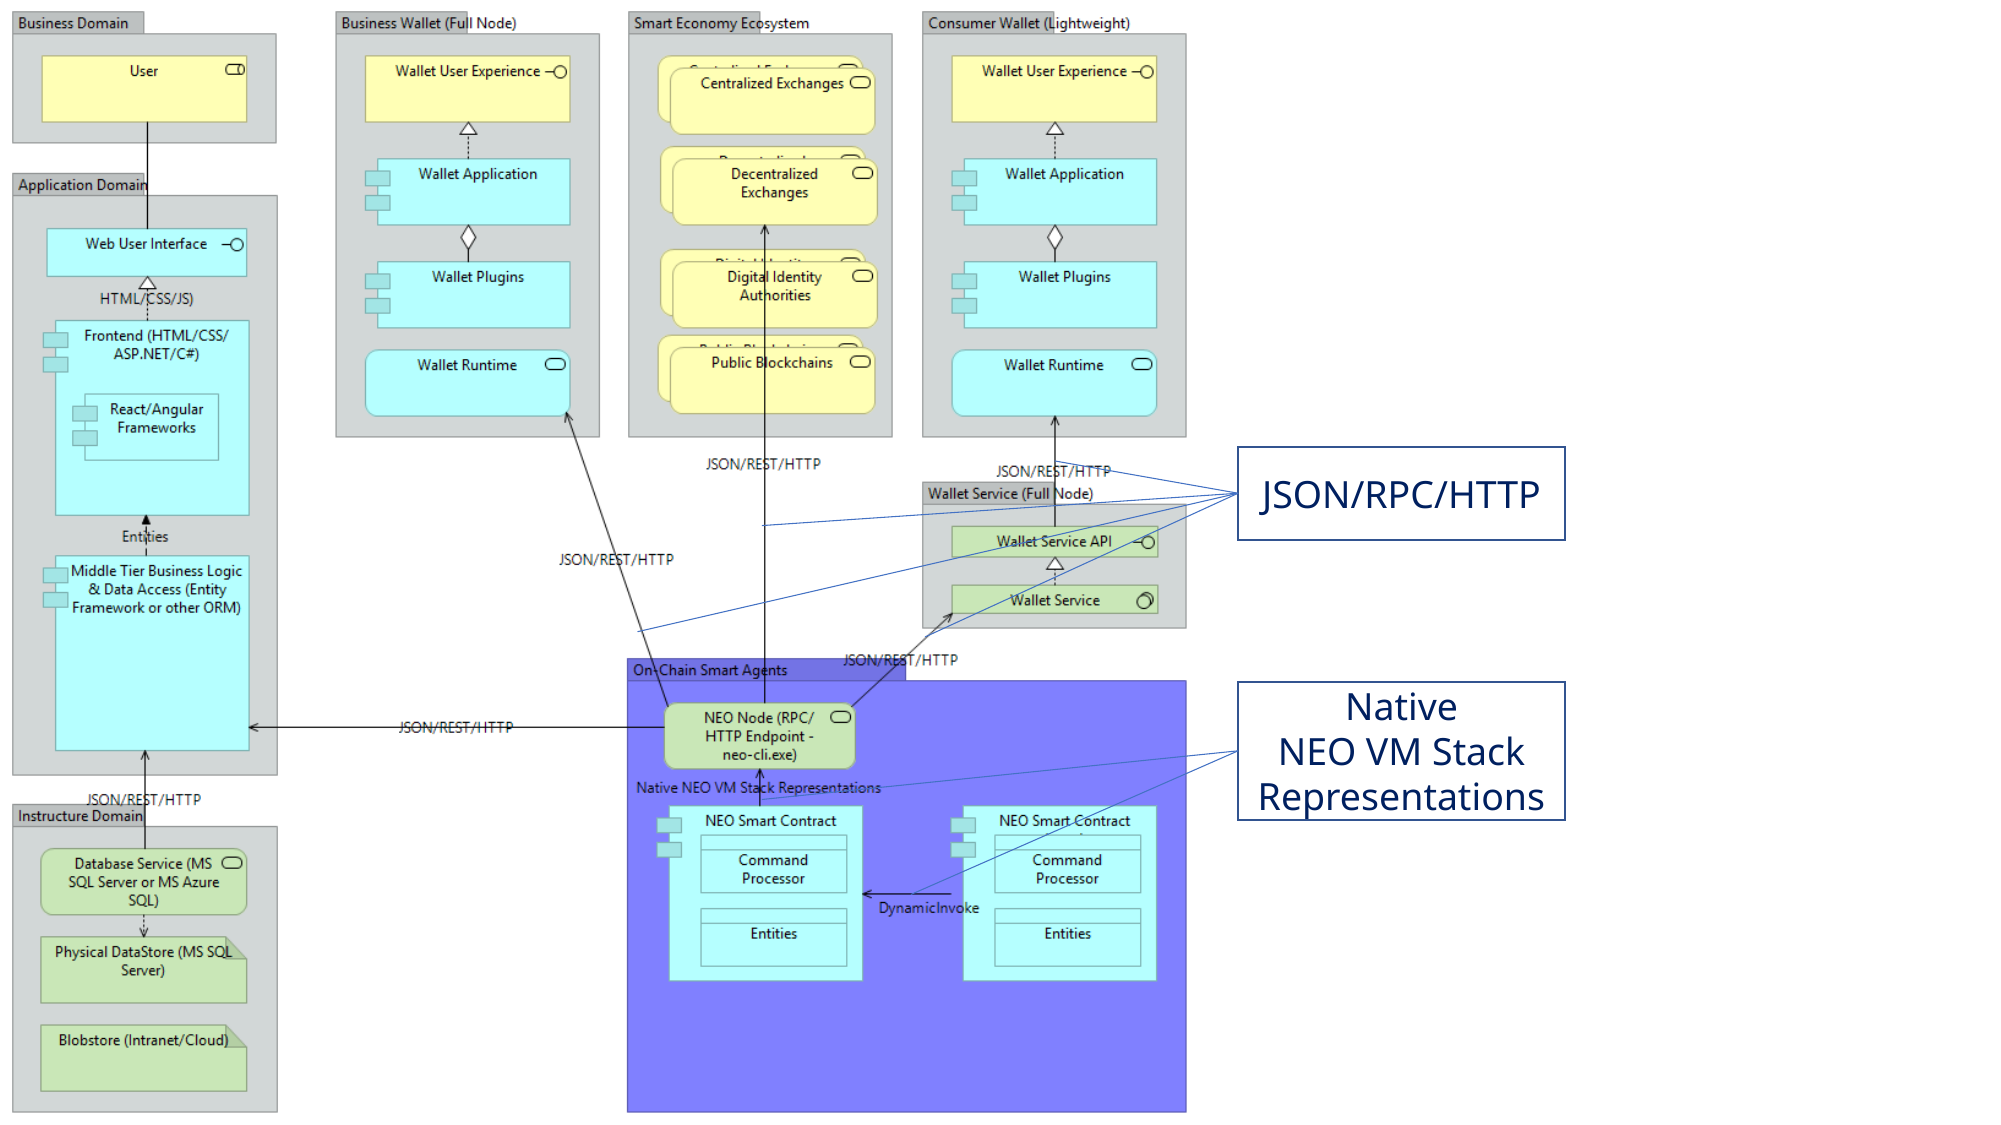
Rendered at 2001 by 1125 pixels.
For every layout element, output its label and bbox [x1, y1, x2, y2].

text_box [761, 681, 1566, 895]
picture [0, 0, 1199, 1125]
text_box [637, 446, 1566, 637]
